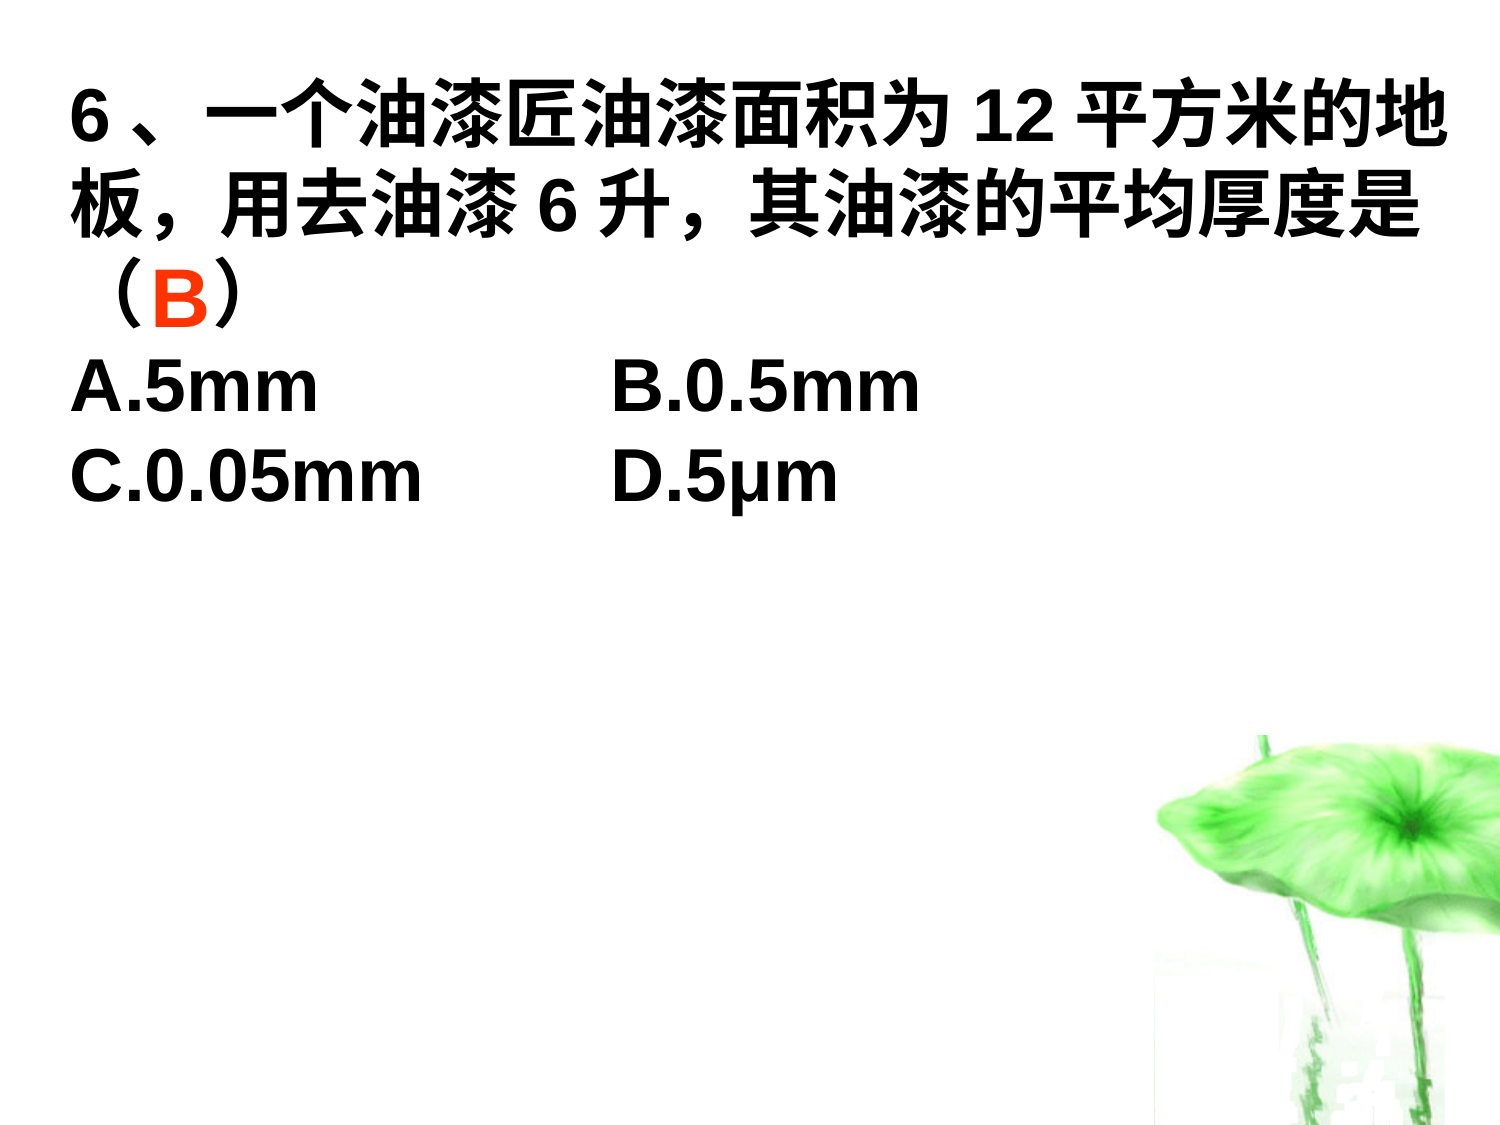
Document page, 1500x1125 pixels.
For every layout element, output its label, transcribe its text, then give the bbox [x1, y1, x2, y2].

text_box B [135, 236, 349, 352]
picture [1154, 735, 1500, 1125]
text_box 6、一个油漆匠油漆面积为12平方米的地板，用去油漆6升，其油漆的平均厚度是（ ） A.5mm B.0.5mm C.0.05mm D.5μm [55, 59, 1485, 524]
